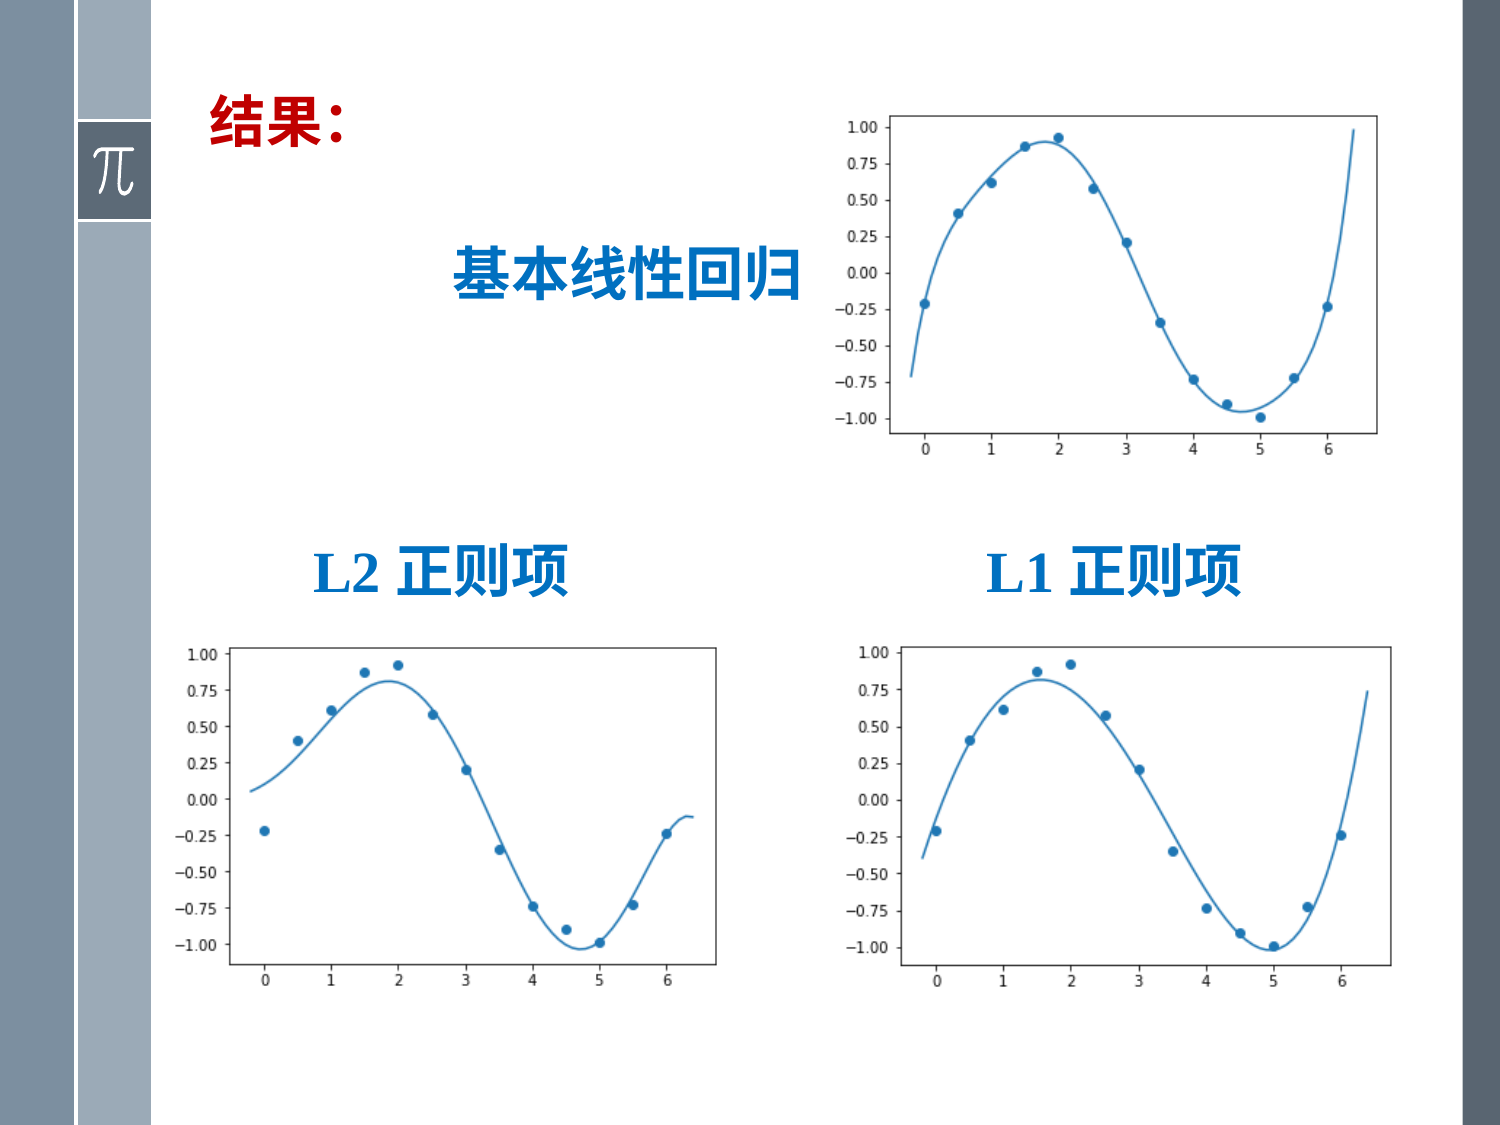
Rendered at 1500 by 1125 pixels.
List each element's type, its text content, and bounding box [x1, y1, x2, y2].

text_box 基本线性回归 [438, 229, 824, 315]
picture [824, 101, 1391, 468]
text_box L1正则项 [971, 527, 1362, 612]
picture [164, 633, 730, 999]
text_box L2正则项 [298, 527, 689, 612]
title 结果： [194, 54, 1399, 163]
picture [835, 632, 1405, 1000]
